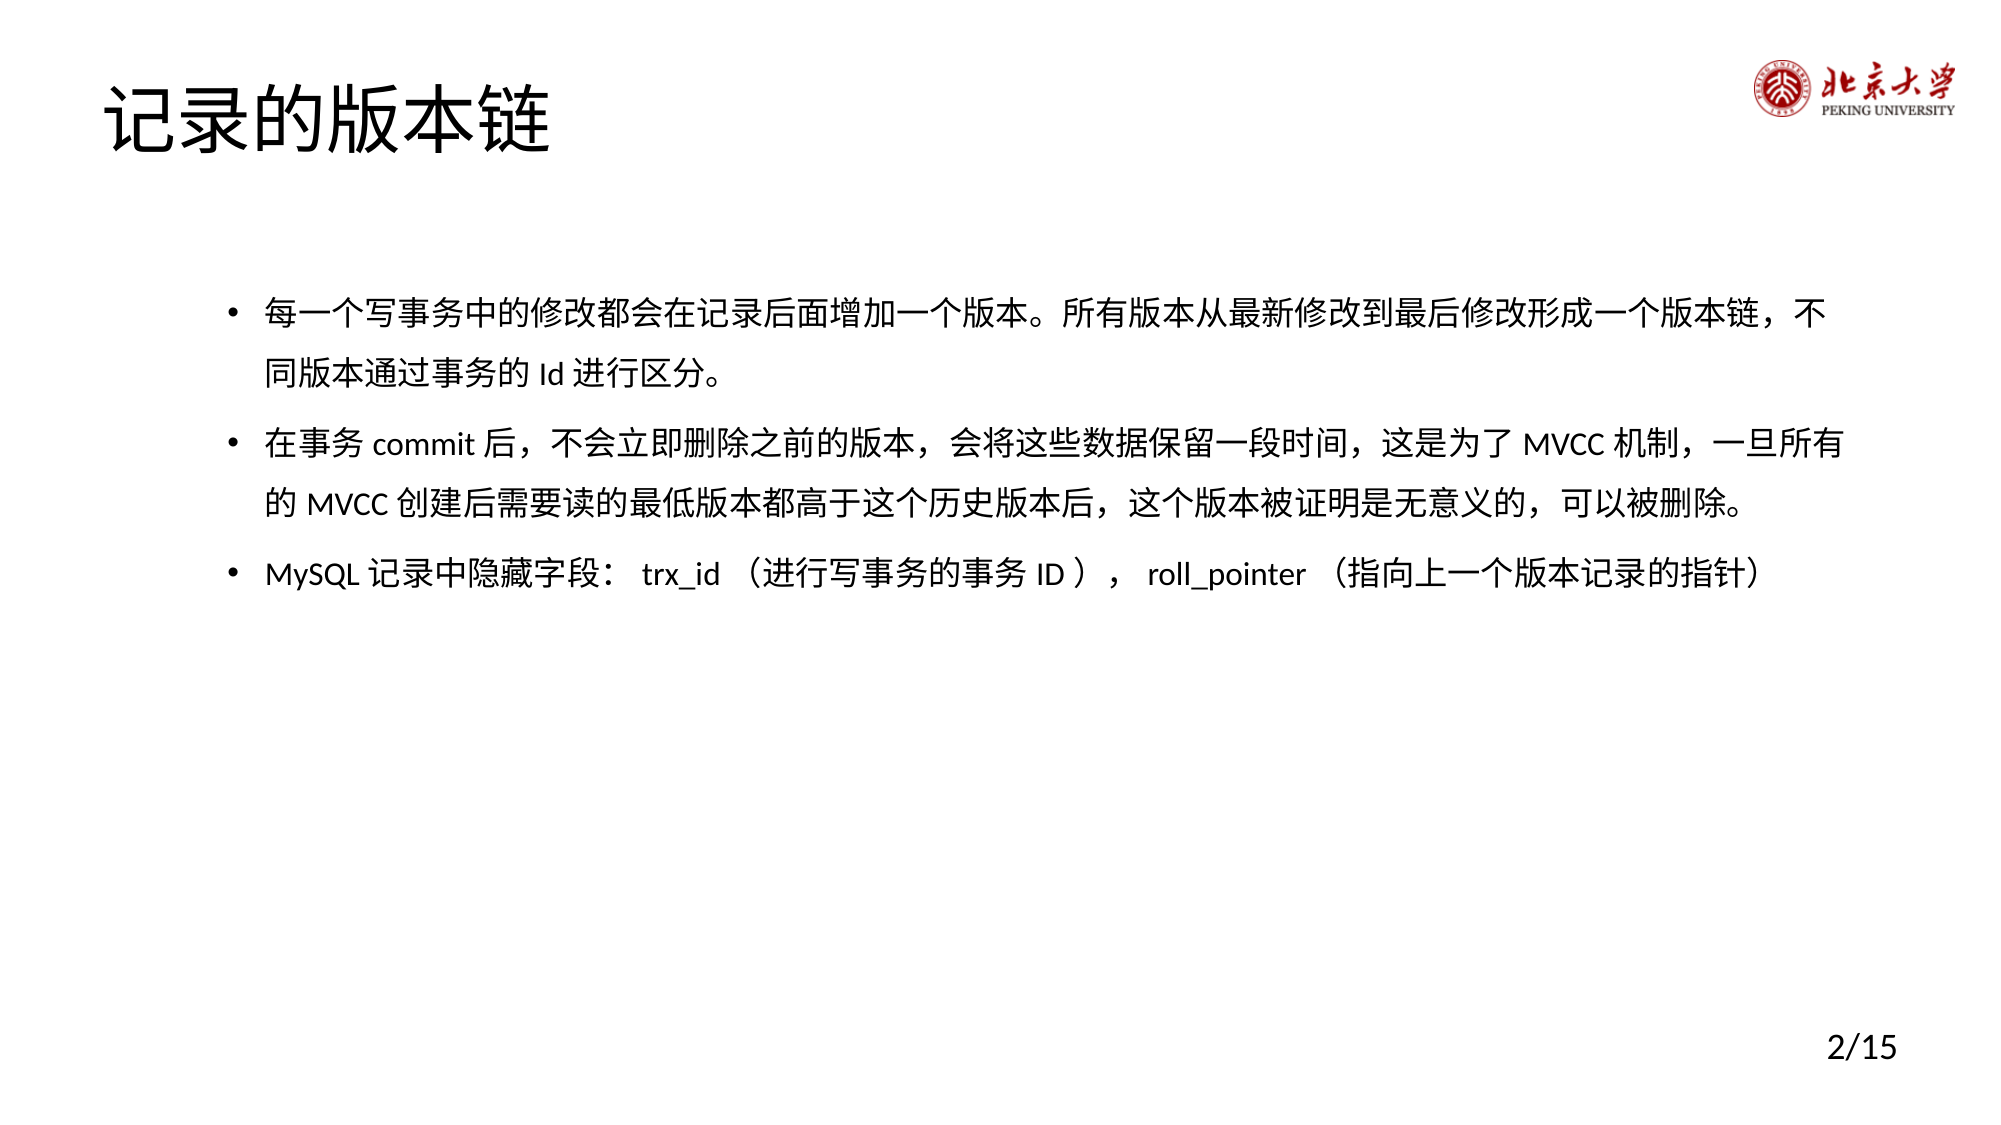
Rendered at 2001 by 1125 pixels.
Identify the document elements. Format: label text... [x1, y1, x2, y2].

list 每一个写事务中的修改都会在记录后面增加一个版本。所有版本从最新修改到最后修改形成一个版本链，不同版本通过事务的Id进行区分。 在事务commit后，不会立即删除之前的版本，会将这些数据保留一段时间，这是为了MVCC机制，一旦所有的MVCC创建后需要读的最低版本都高于这个历史版本后，这个版本被证明是无意义的，可以被删除。 MySQL记录中隐藏字段：trx_id（进行写事务的事务ID），roll_pointer（指向上一个版本记录的指针） [137, 265, 1863, 979]
text_box 2/15 [1811, 1014, 1914, 1075]
picture [1754, 60, 1955, 117]
title 记录的版本链 [86, 0, 1812, 218]
